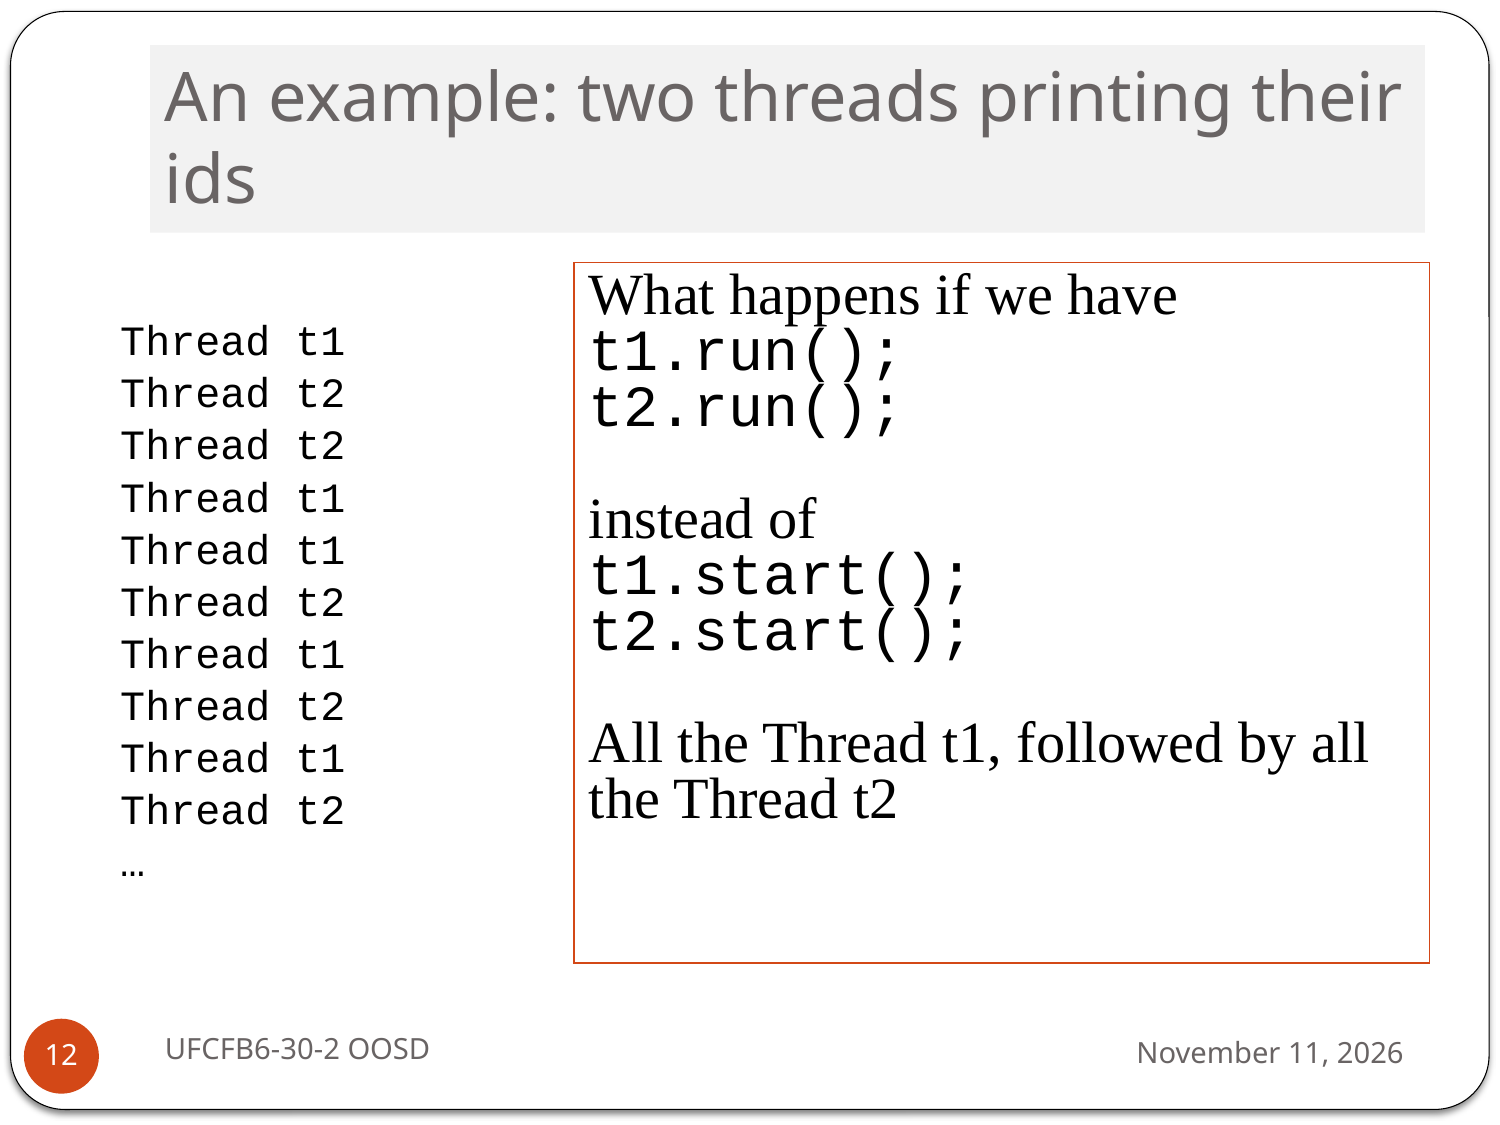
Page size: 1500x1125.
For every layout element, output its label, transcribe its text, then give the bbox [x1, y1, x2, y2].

footer UFCFB6-30-2 OOSD [150, 1012, 800, 1088]
slide_number 12 [23, 1018, 99, 1094]
list Thread t1 Thread t2 Thread t2 Thread t1 Thread t1 Thread t2 Thread t1 Thread t2 Thread t1 Thread t2 … [105, 316, 1381, 992]
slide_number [1012, 1015, 1419, 1094]
title An example: two threads printing their ids [150, 45, 1425, 233]
text_box What happens if we have t1.run(); t2.run(); instead of t1.start(); t2.start(); All the Thread t1, followed by all the Thread t2 [574, 262, 1430, 964]
